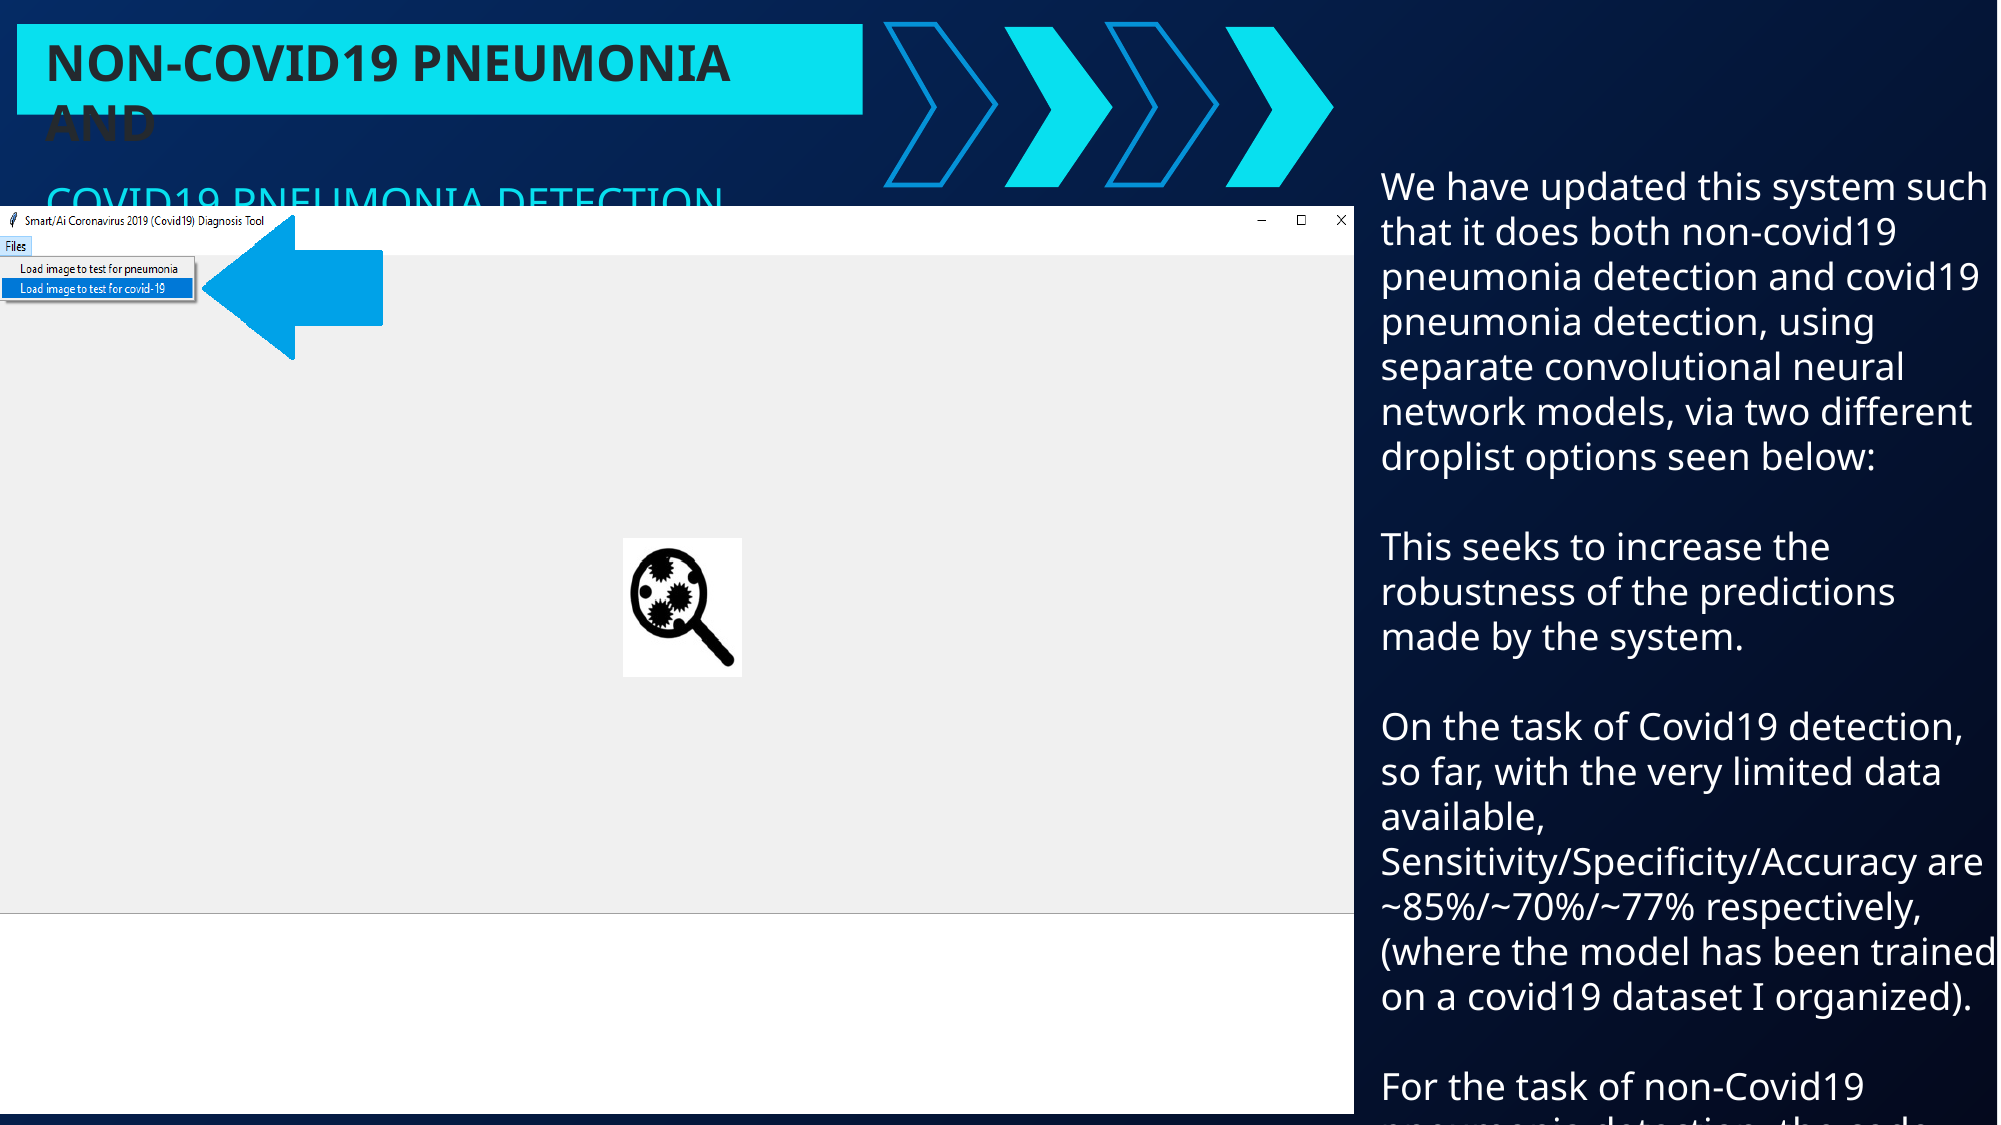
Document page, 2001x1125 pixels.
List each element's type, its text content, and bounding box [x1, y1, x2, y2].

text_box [1113, 24, 1334, 188]
picture [0, 206, 1354, 1115]
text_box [887, 24, 1113, 188]
text_box NON-COVID19 PNEUMONIA AND COVID19 PNEUMONIA DETECTION [30, 24, 827, 206]
text_box [16, 23, 864, 116]
text_box We have updated this system such that it does both non-covid19 pneumonia detection and covid19 pneumonia detection, using separate convolutional neural network models, via two different droplist options seen below: This seeks to increase the robustness of the predictions made by the system. On the task of Covid19 detection, so far, with the very limited data available, Sensitivity/Specificity/Accuracy are ~85%/~70%/~77% respectively, (where the model has been trained on a covid19 dataset I organized). For the task of non-Covid19 pneumonia detection, the code base has: Sensitivity/Specificity/Accuracy of ~89%/~88%/~89% respectively. [1365, 155, 2000, 1125]
